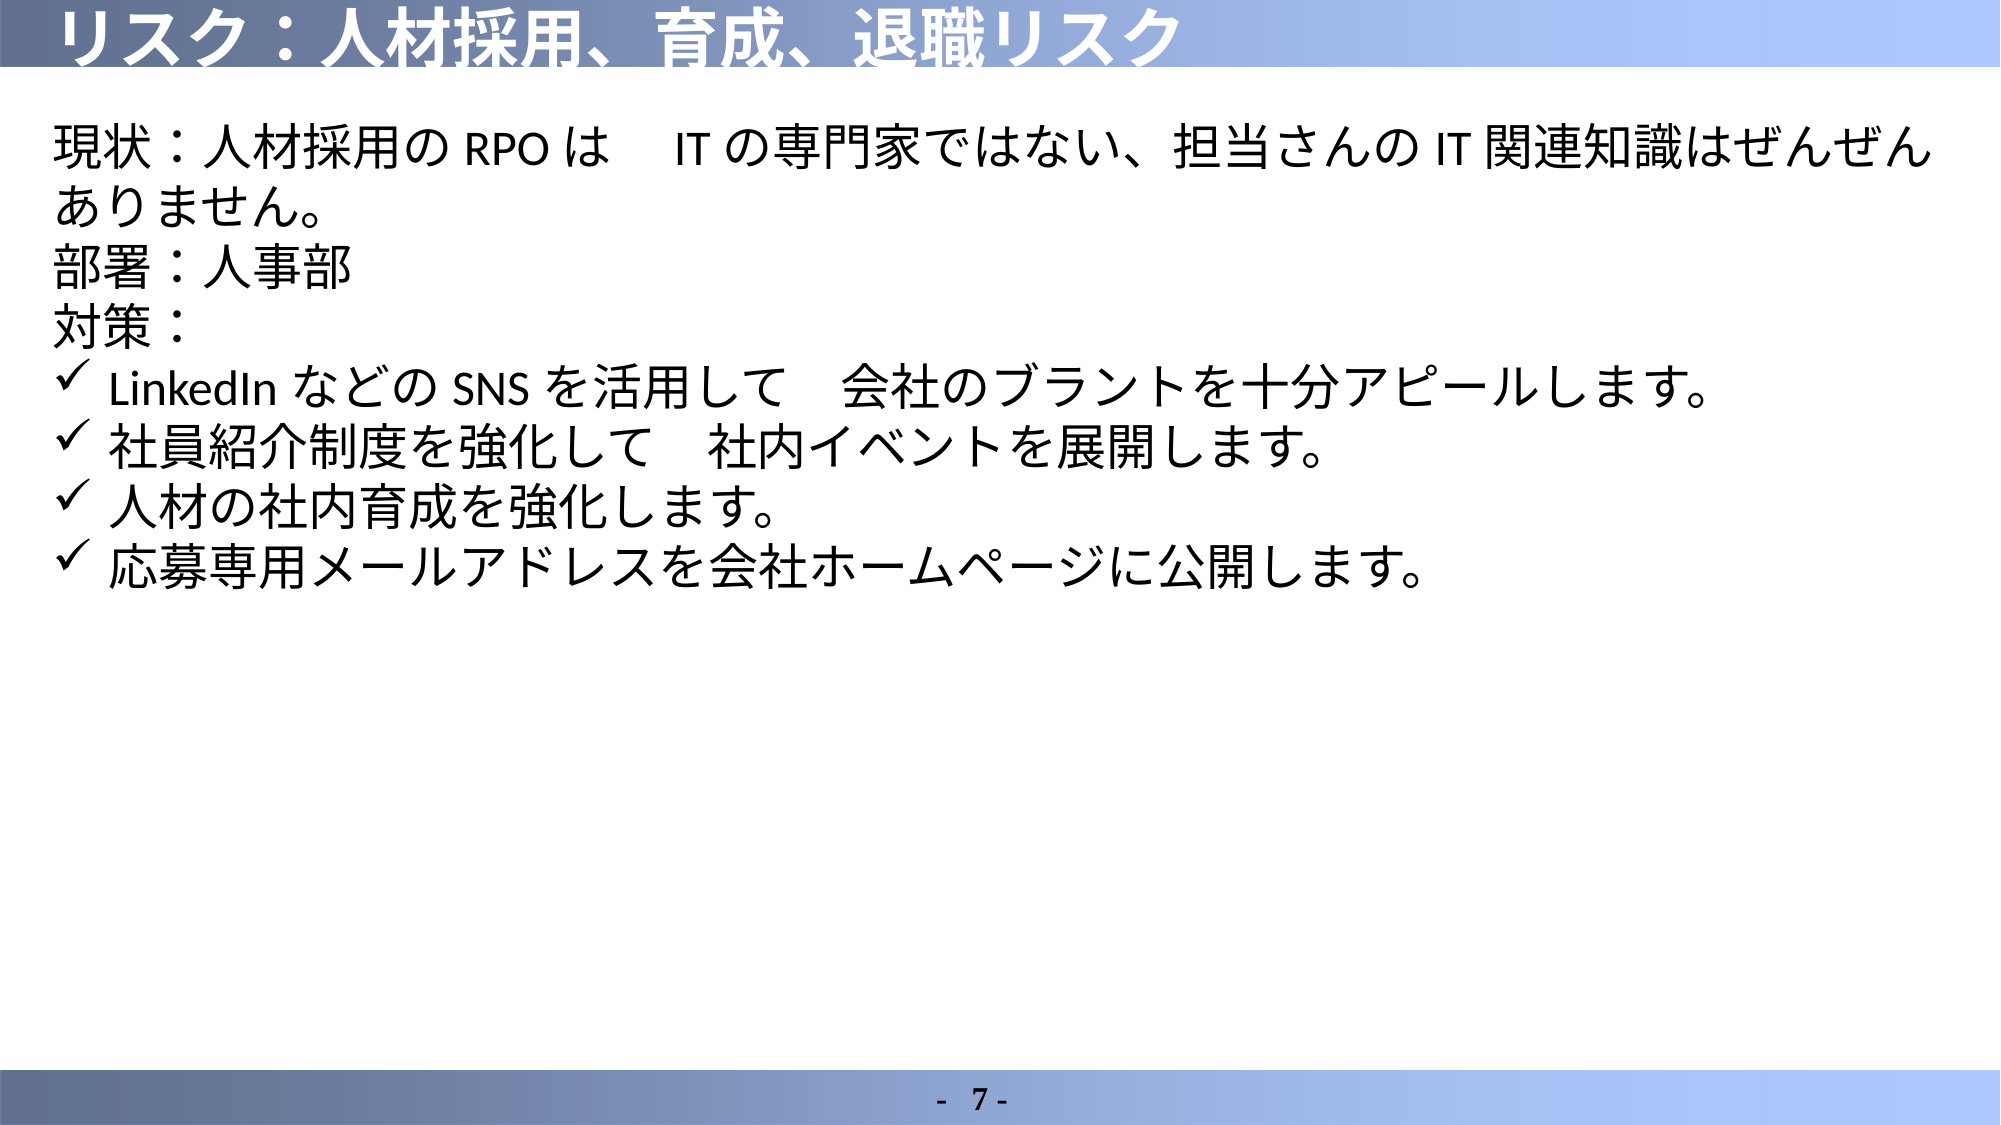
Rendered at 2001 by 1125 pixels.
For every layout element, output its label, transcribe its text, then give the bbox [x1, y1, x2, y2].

slide_number - 7 - [934, 1078, 1063, 1117]
title リスク：人材採用、育成、退職リスク [52, 0, 1946, 78]
list 現状：人材採用のRPOは ITの専門家ではない、担当さんのIT関連知識はぜんぜんありません。 部署：人事部 対策： LinkedInなどのSNSを活用して 会社のブラントを十分アピールします。 社員紹介制度を強化して 社内イベントを展開します。 人材の社内育成を強化します。 応募専用メールアドレスを会社ホームページに公開します。 [52, 115, 1946, 600]
